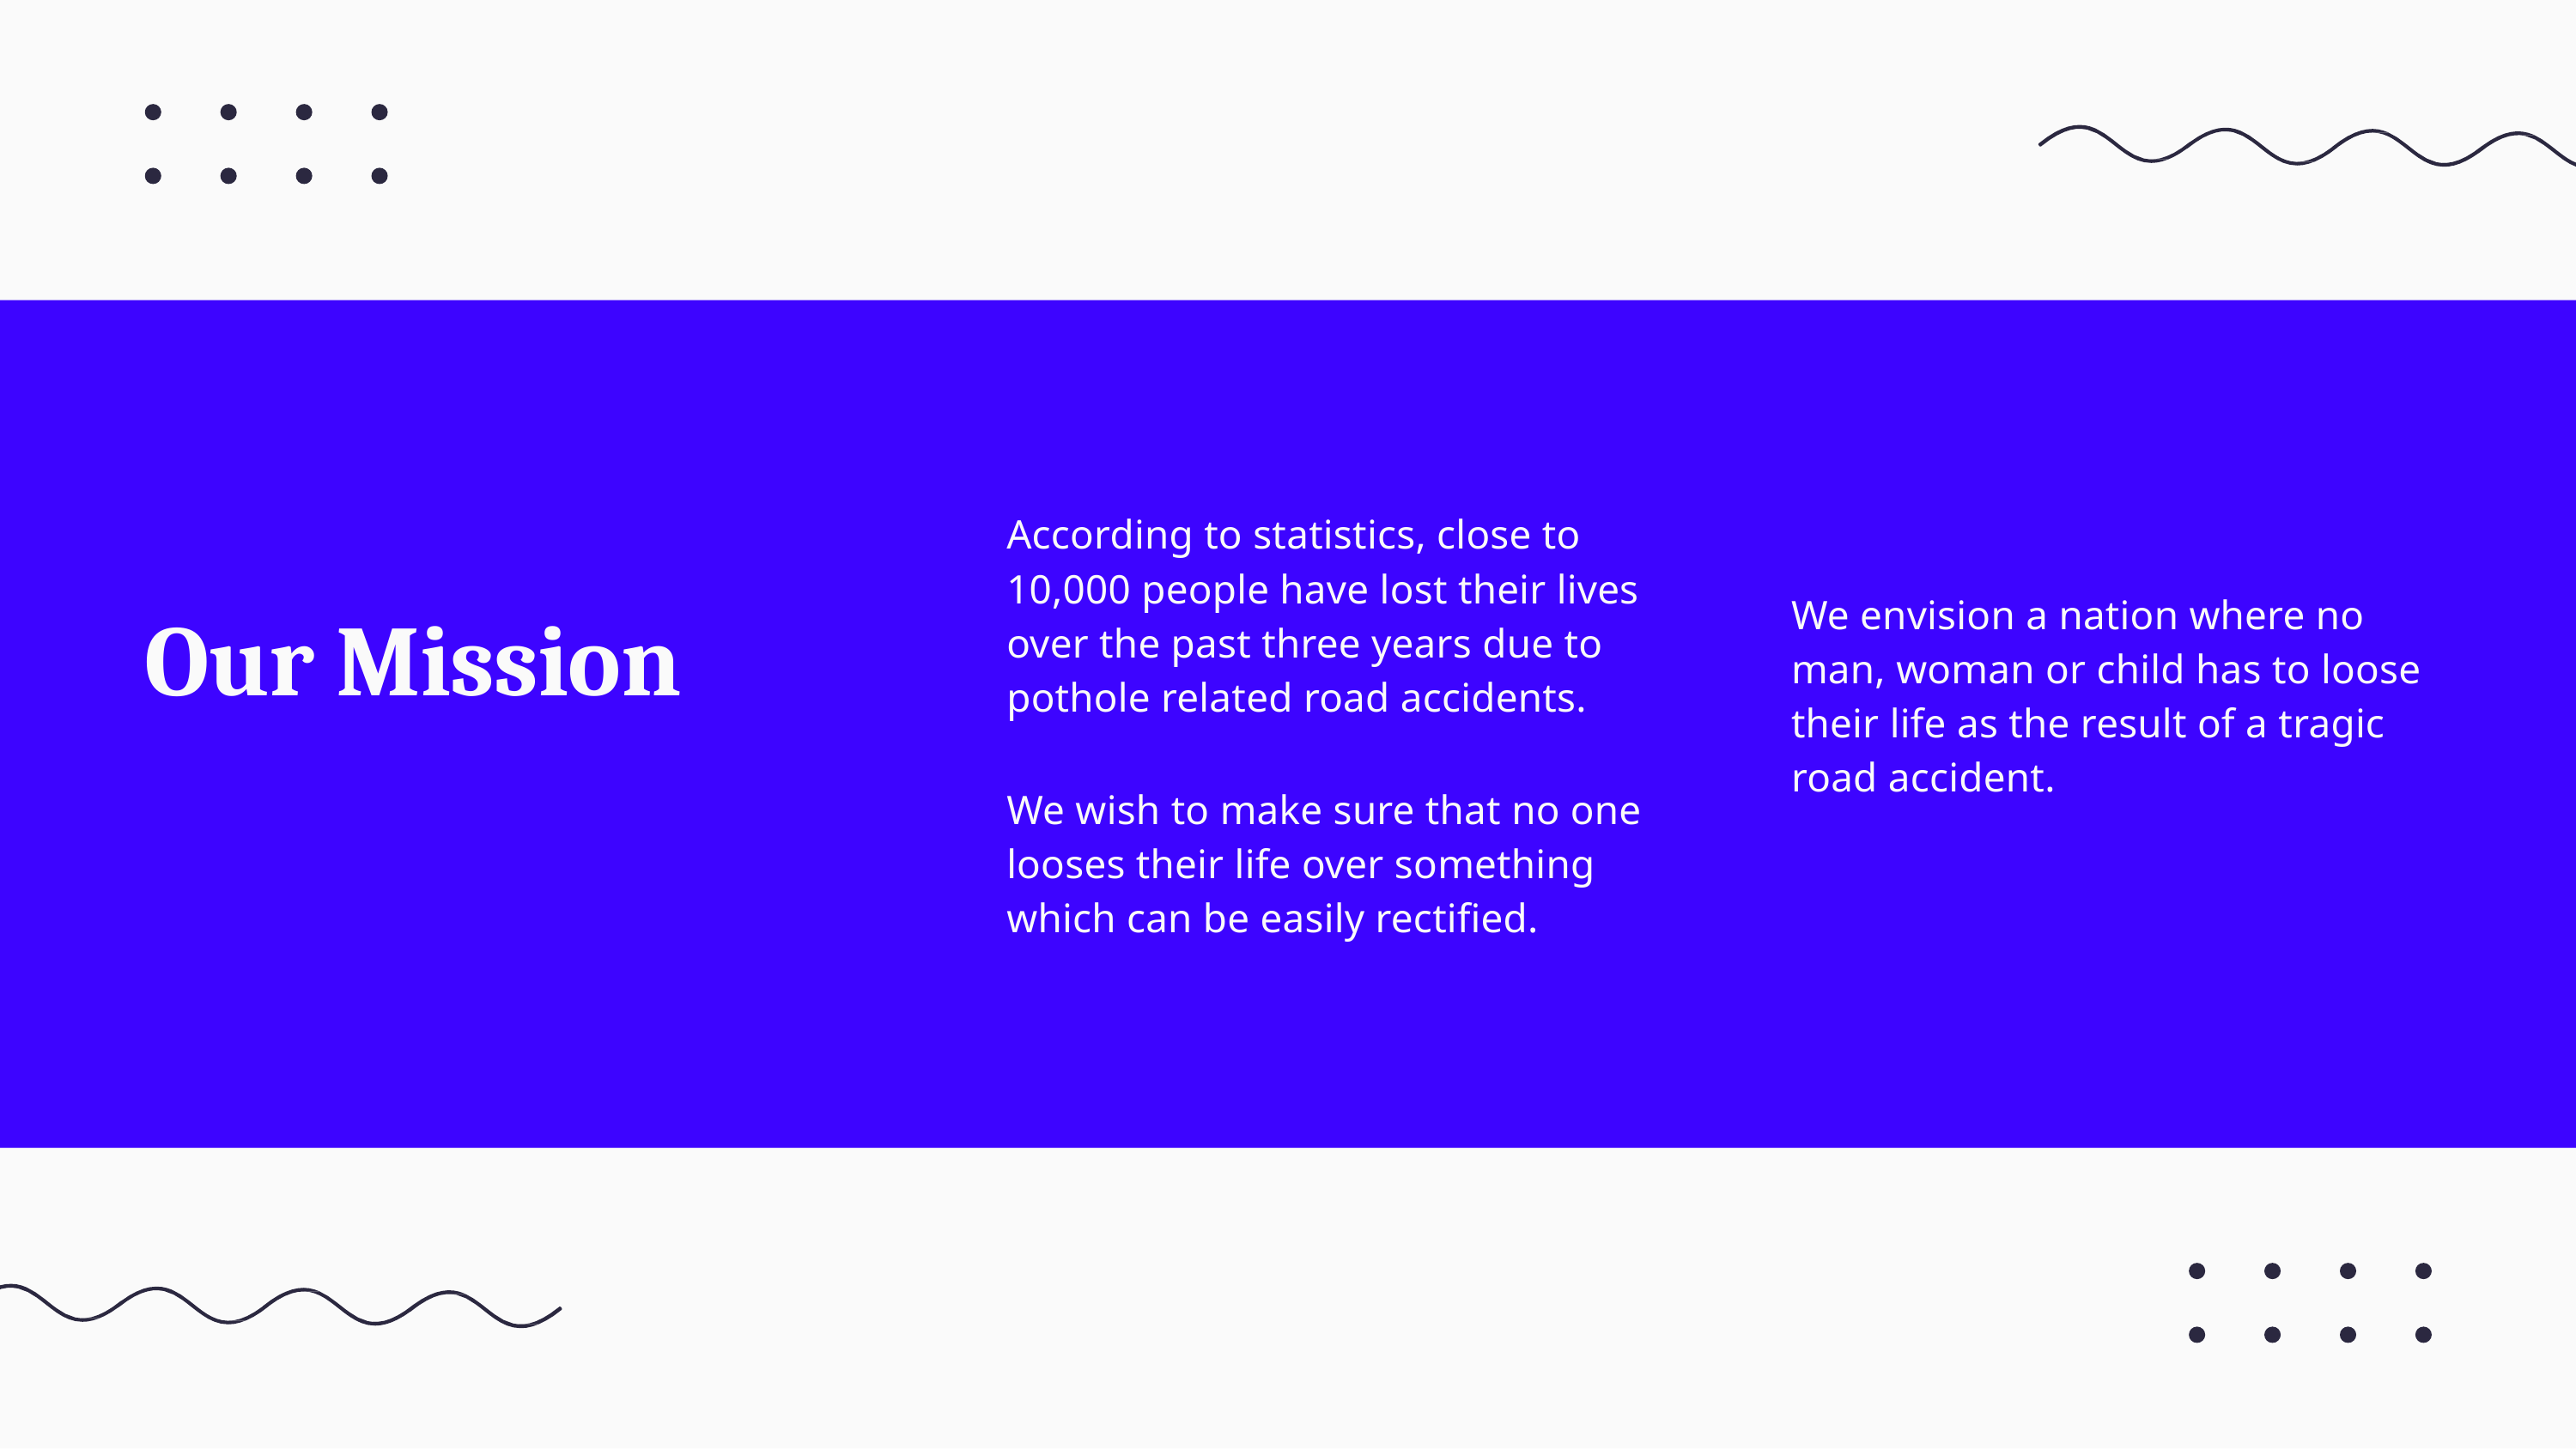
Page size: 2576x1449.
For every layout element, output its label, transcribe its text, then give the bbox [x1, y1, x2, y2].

text_box [2415, 1263, 2432, 1280]
text_box [2415, 1326, 2432, 1343]
text_box [144, 167, 161, 185]
text_box Our Mission [143, 591, 817, 716]
text_box [144, 104, 161, 121]
text_box [295, 167, 313, 185]
text_box We envision a nation where no man, woman or child has to loose their life as the result of a tragic road accident. [1789, 581, 2441, 857]
text_box [0, 300, 2576, 1149]
text_box [2189, 1326, 2206, 1343]
text_box [2189, 1263, 2206, 1280]
text_box [220, 167, 237, 185]
text_box [2340, 1263, 2357, 1280]
text_box [2038, 124, 2576, 167]
text_box [371, 167, 388, 185]
text_box [371, 104, 388, 121]
text_box [0, 1283, 562, 1329]
text_box [2340, 1326, 2357, 1343]
text_box [295, 104, 313, 121]
text_box [2264, 1326, 2281, 1343]
text_box [220, 104, 237, 121]
text_box According to statistics, close to 10,000 people have lost their lives over the past three years due to pothole related road accidents. We wish to make sure that no one looses their life over something which can be easily rectified. [1005, 500, 1656, 941]
text_box [2264, 1263, 2281, 1280]
